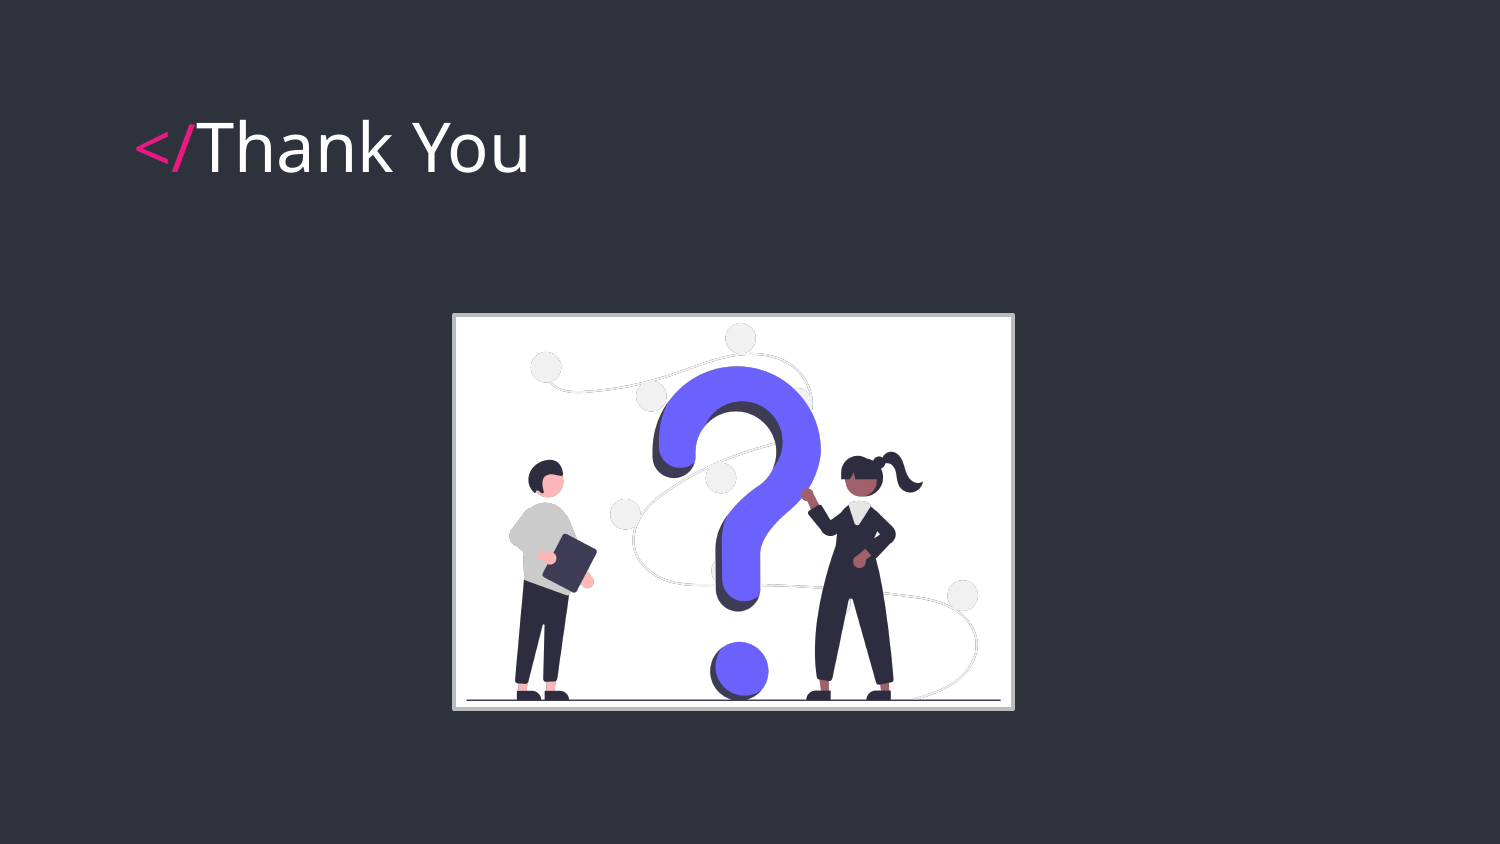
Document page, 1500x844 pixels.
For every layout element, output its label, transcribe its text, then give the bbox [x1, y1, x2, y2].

picture [465, 323, 1001, 701]
text_box [452, 313, 1015, 711]
title </Thank You [118, 88, 1382, 183]
